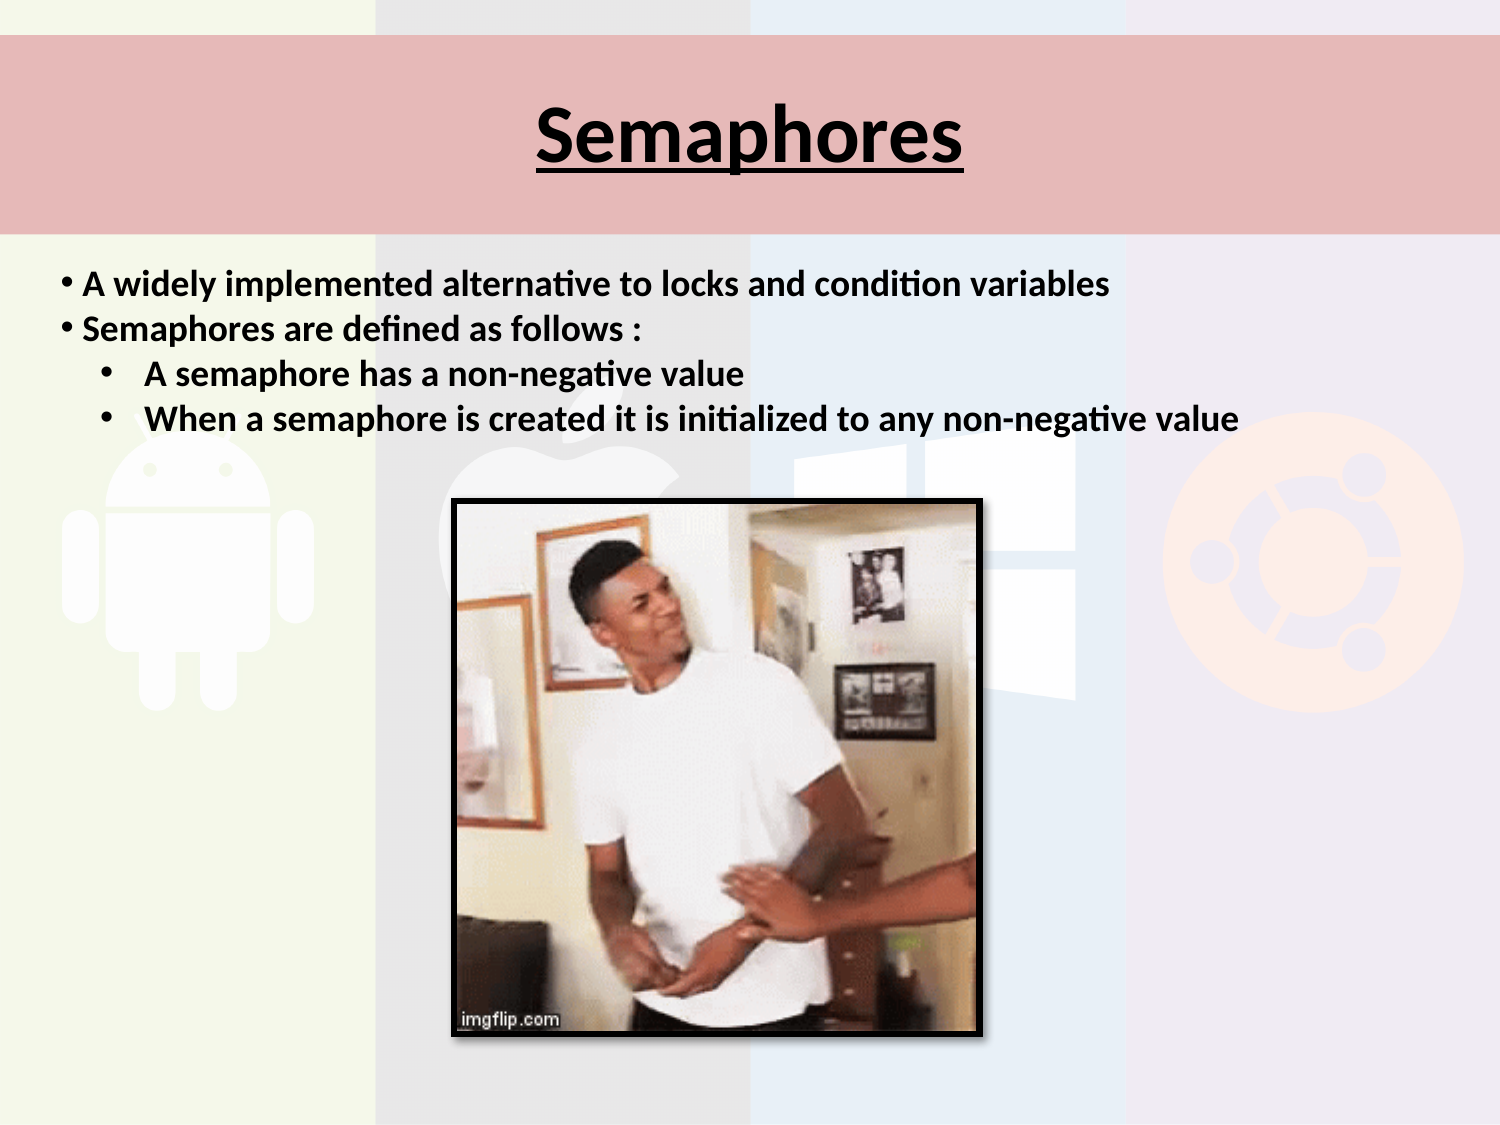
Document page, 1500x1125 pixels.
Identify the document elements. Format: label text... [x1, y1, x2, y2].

picture [456, 503, 977, 1032]
text_box [0, 33, 1500, 236]
text_box A widely implemented alternative to locks and condition variables Semaphores are defined as follows : A semaphore has a non-negative value When a semaphore is created it is initialized to any non-negative value [45, 206, 1430, 672]
title Semaphores [17, 58, 1483, 200]
